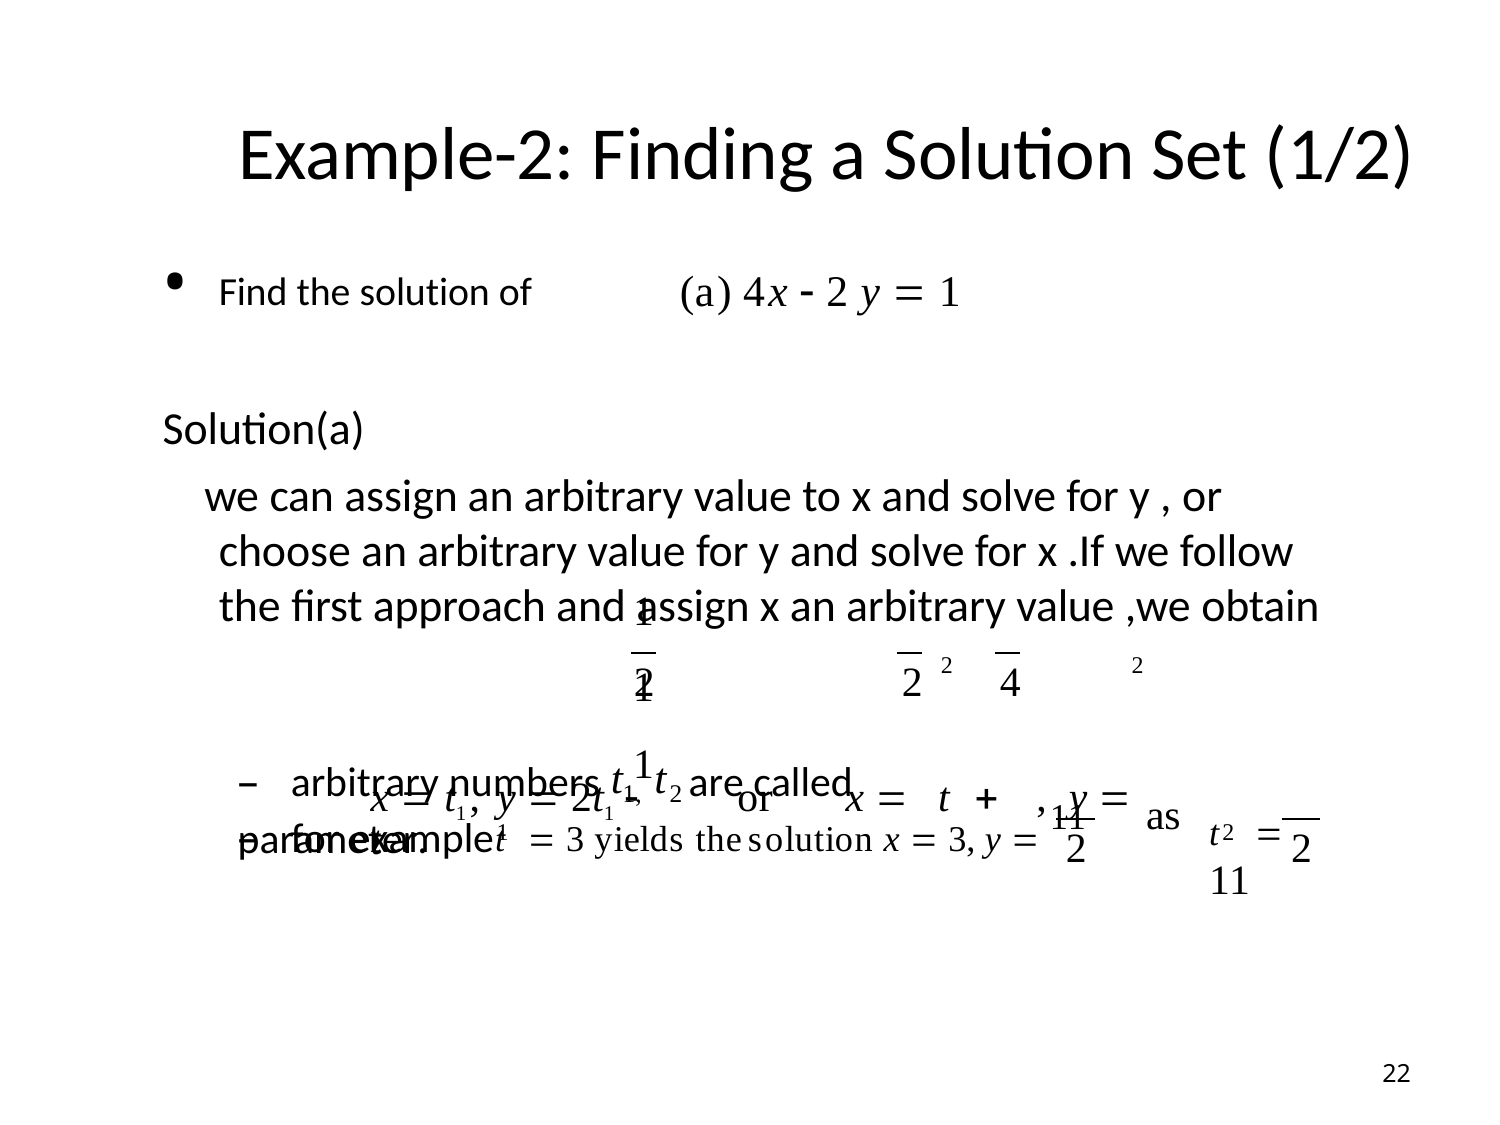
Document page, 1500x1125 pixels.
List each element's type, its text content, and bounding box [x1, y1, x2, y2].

text_box – arbitrary numbers t1, t2 are called parameter. [231, 718, 360, 787]
text_box t  11 [1202, 759, 1330, 903]
text_box 2 [1063, 865, 1090, 871]
text_box Find the solution of (a) 4x  2 y  1 Solution(a) we can assign an arbitrary value to x and solve for y , or choose an arbitrary value for y and solve for x .If we follow the first approach and assign x an arbitrary value ,we obtain [160, 236, 1330, 631]
text_box – for examplet  3 yields thesolution x  3, y  11 [231, 787, 1105, 865]
slide_number 22 [1376, 1055, 1417, 1125]
text_box as [1144, 785, 1183, 839]
title Example-2: Finding a Solution Set (1/2) [236, 102, 1420, 293]
text_box 1 1 1 x  t1, y  2t1  or x  t  , y  t [360, 593, 1144, 863]
